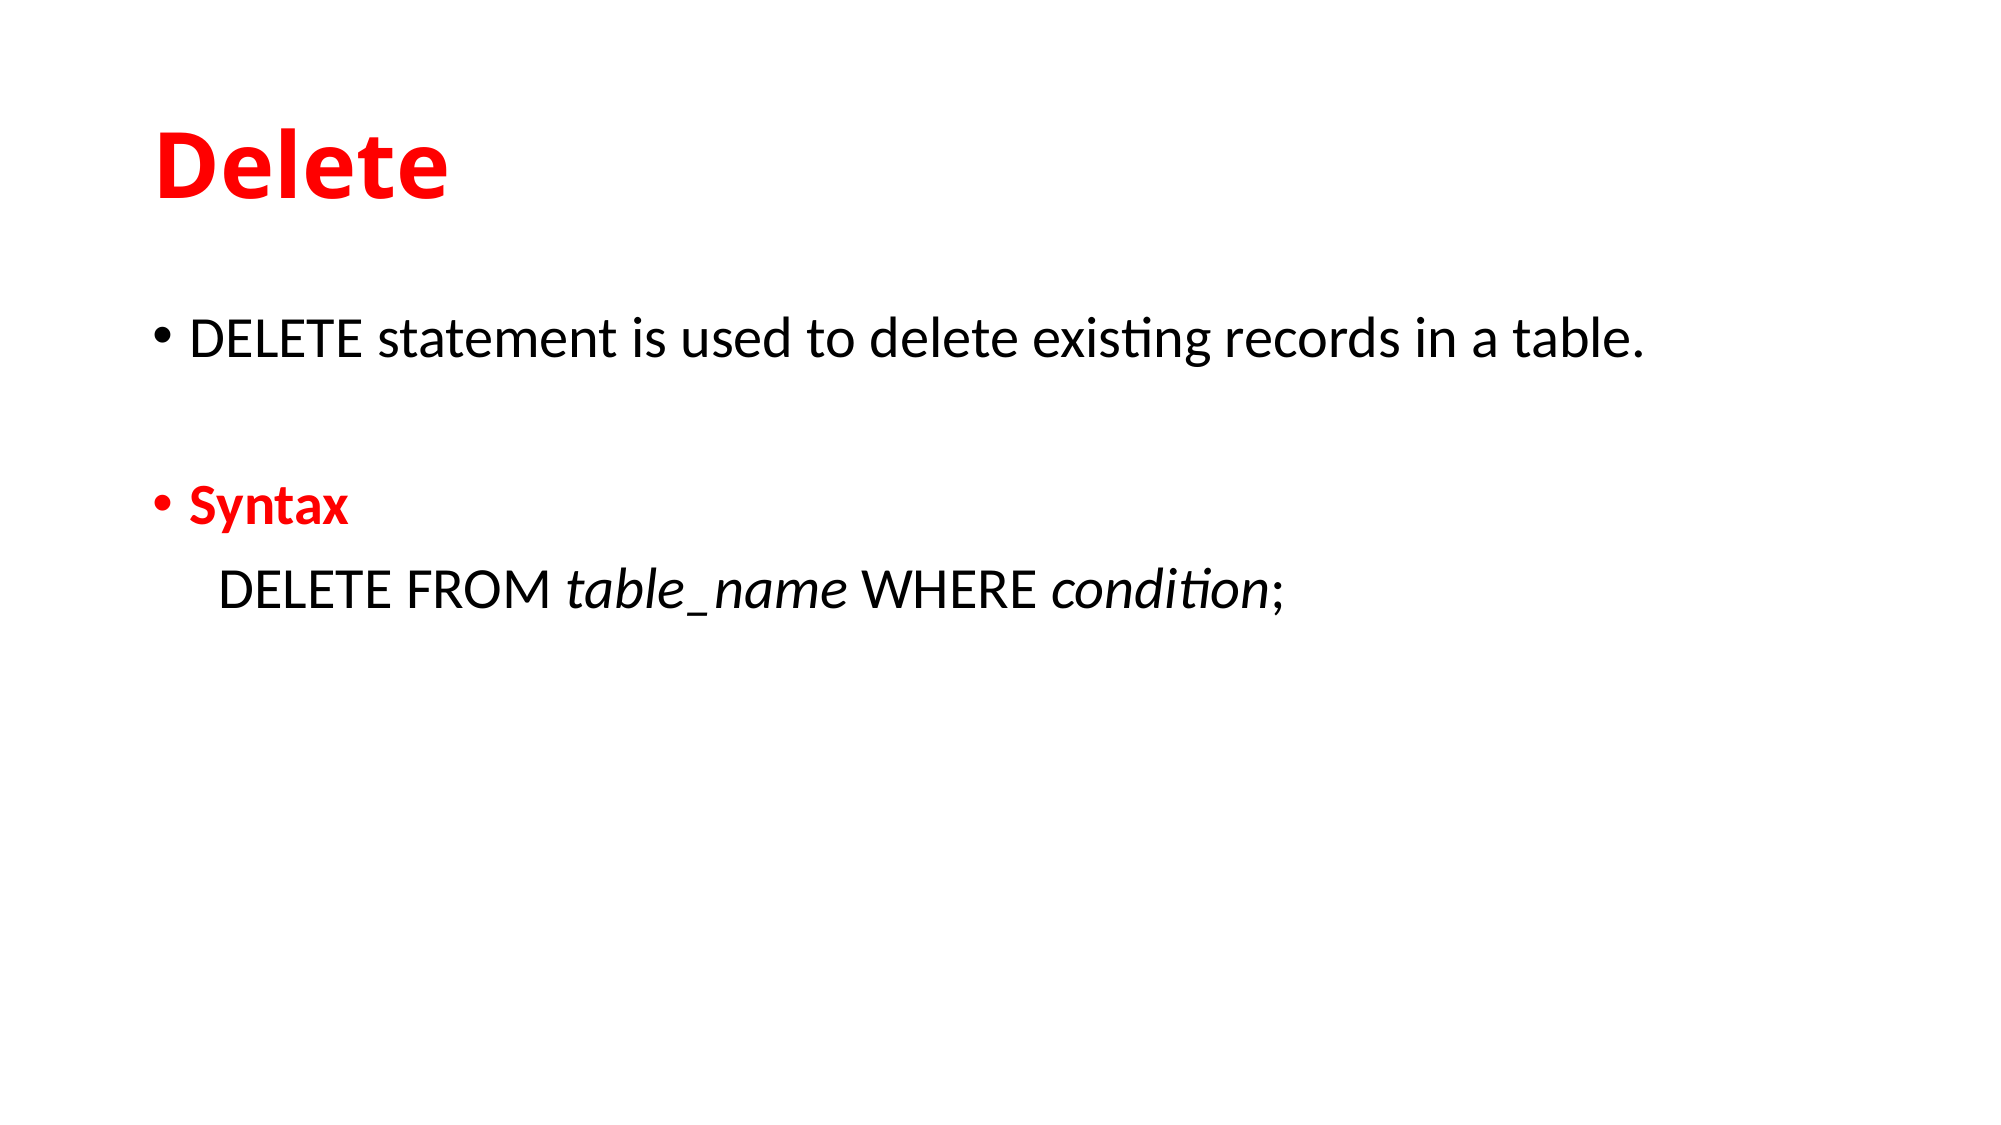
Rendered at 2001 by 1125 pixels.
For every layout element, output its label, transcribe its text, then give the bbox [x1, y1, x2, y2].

title Delete [137, 59, 1863, 278]
list DELETE statement is used to delete existing records in a table. Syntax DELETE FROM table_name WHERE condition; [137, 299, 1863, 1014]
